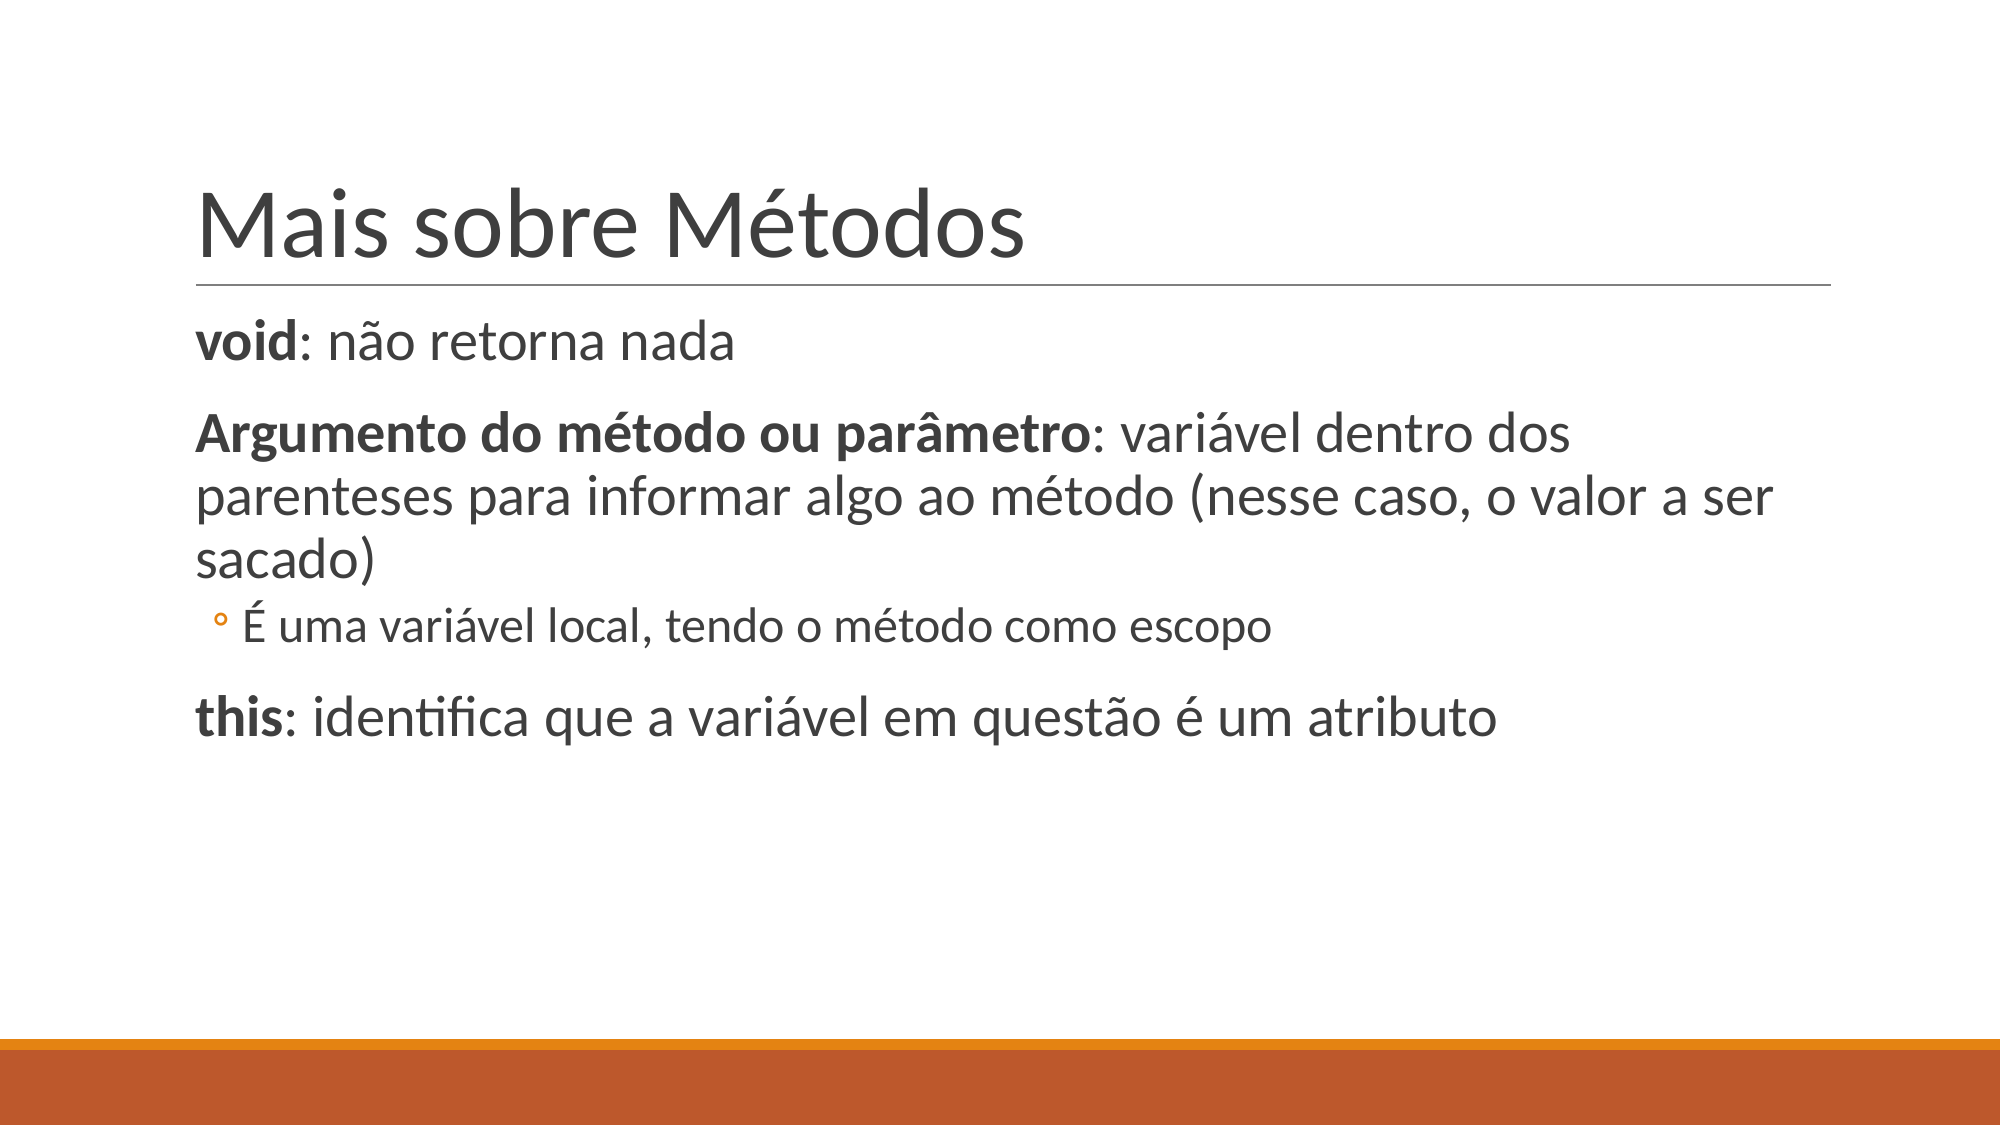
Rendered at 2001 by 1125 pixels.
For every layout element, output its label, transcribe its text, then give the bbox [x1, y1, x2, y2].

title Mais sobre Métodos [180, 47, 1830, 285]
list void: não retorna nada Argumento do método ou parâmetro: variável dentro dos parenteses para informar algo ao método (nesse caso, o valor a ser sacado) É uma variável local, tendo o método como escopo this: identifica que a variável em questão é um atributo [180, 302, 1830, 963]
